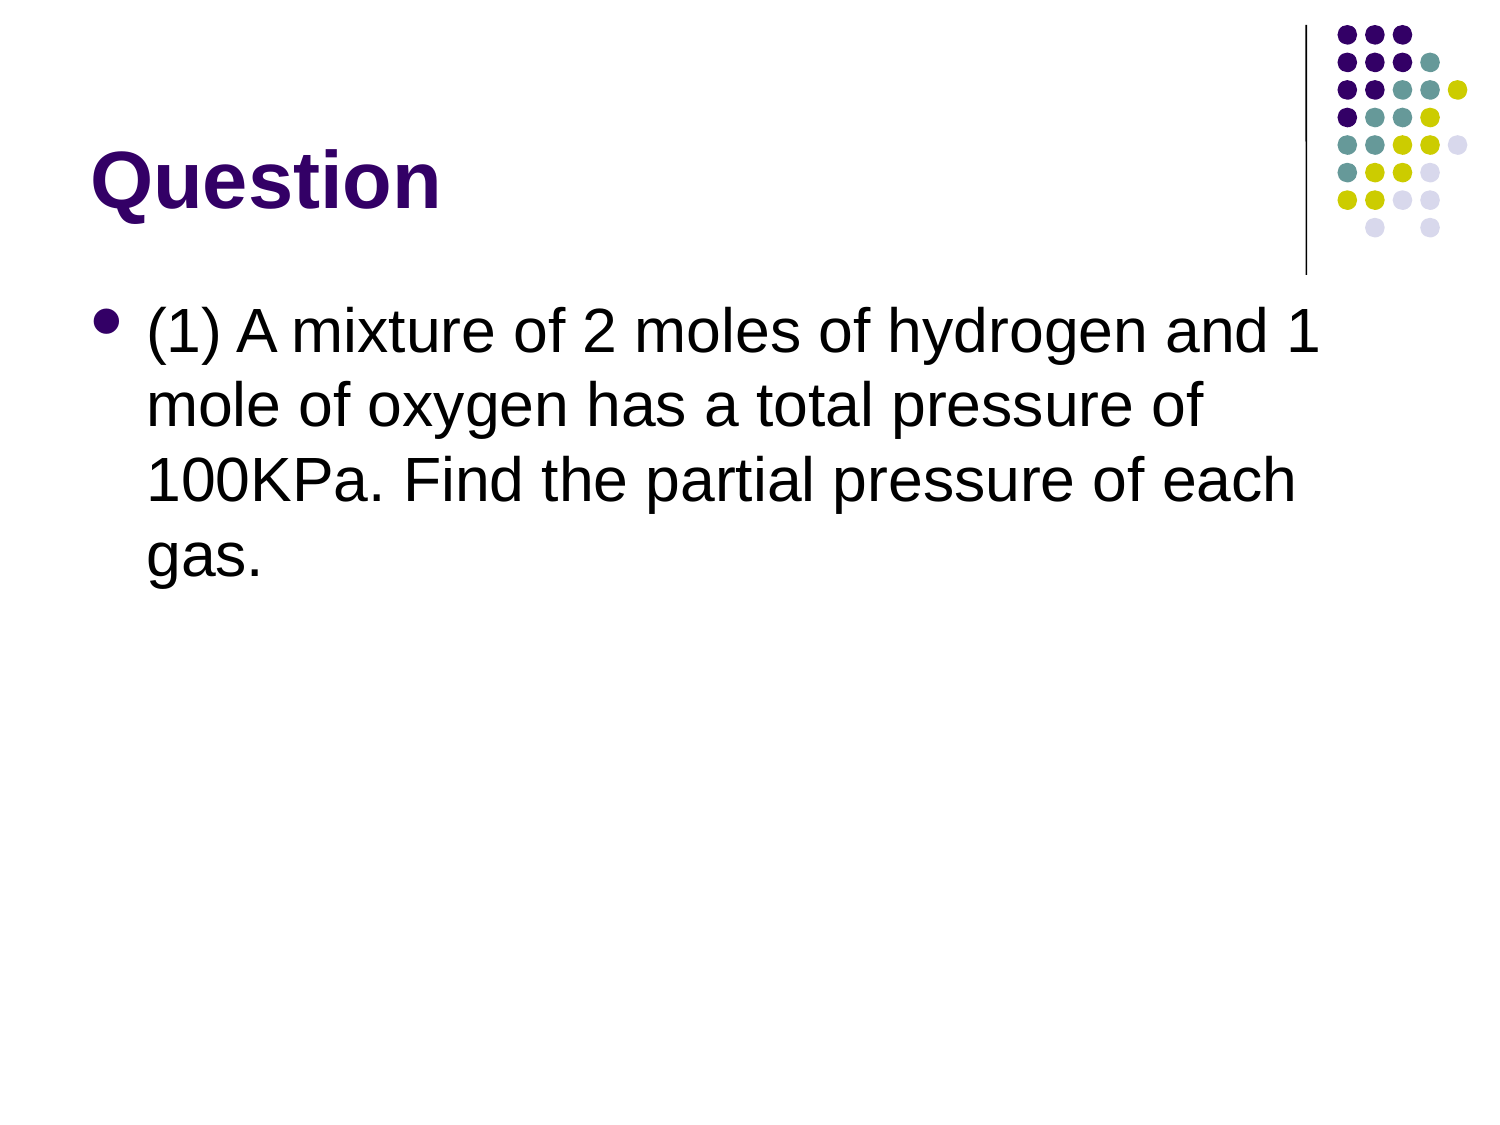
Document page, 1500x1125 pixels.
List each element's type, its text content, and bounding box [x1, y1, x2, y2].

list (1) A mixture of 2 moles of hydrogen and 1 mole of oxygen has a total pressure of 100KPa. Find the partial pressure of each gas. [75, 282, 1425, 1006]
title Question [75, 20, 1313, 233]
